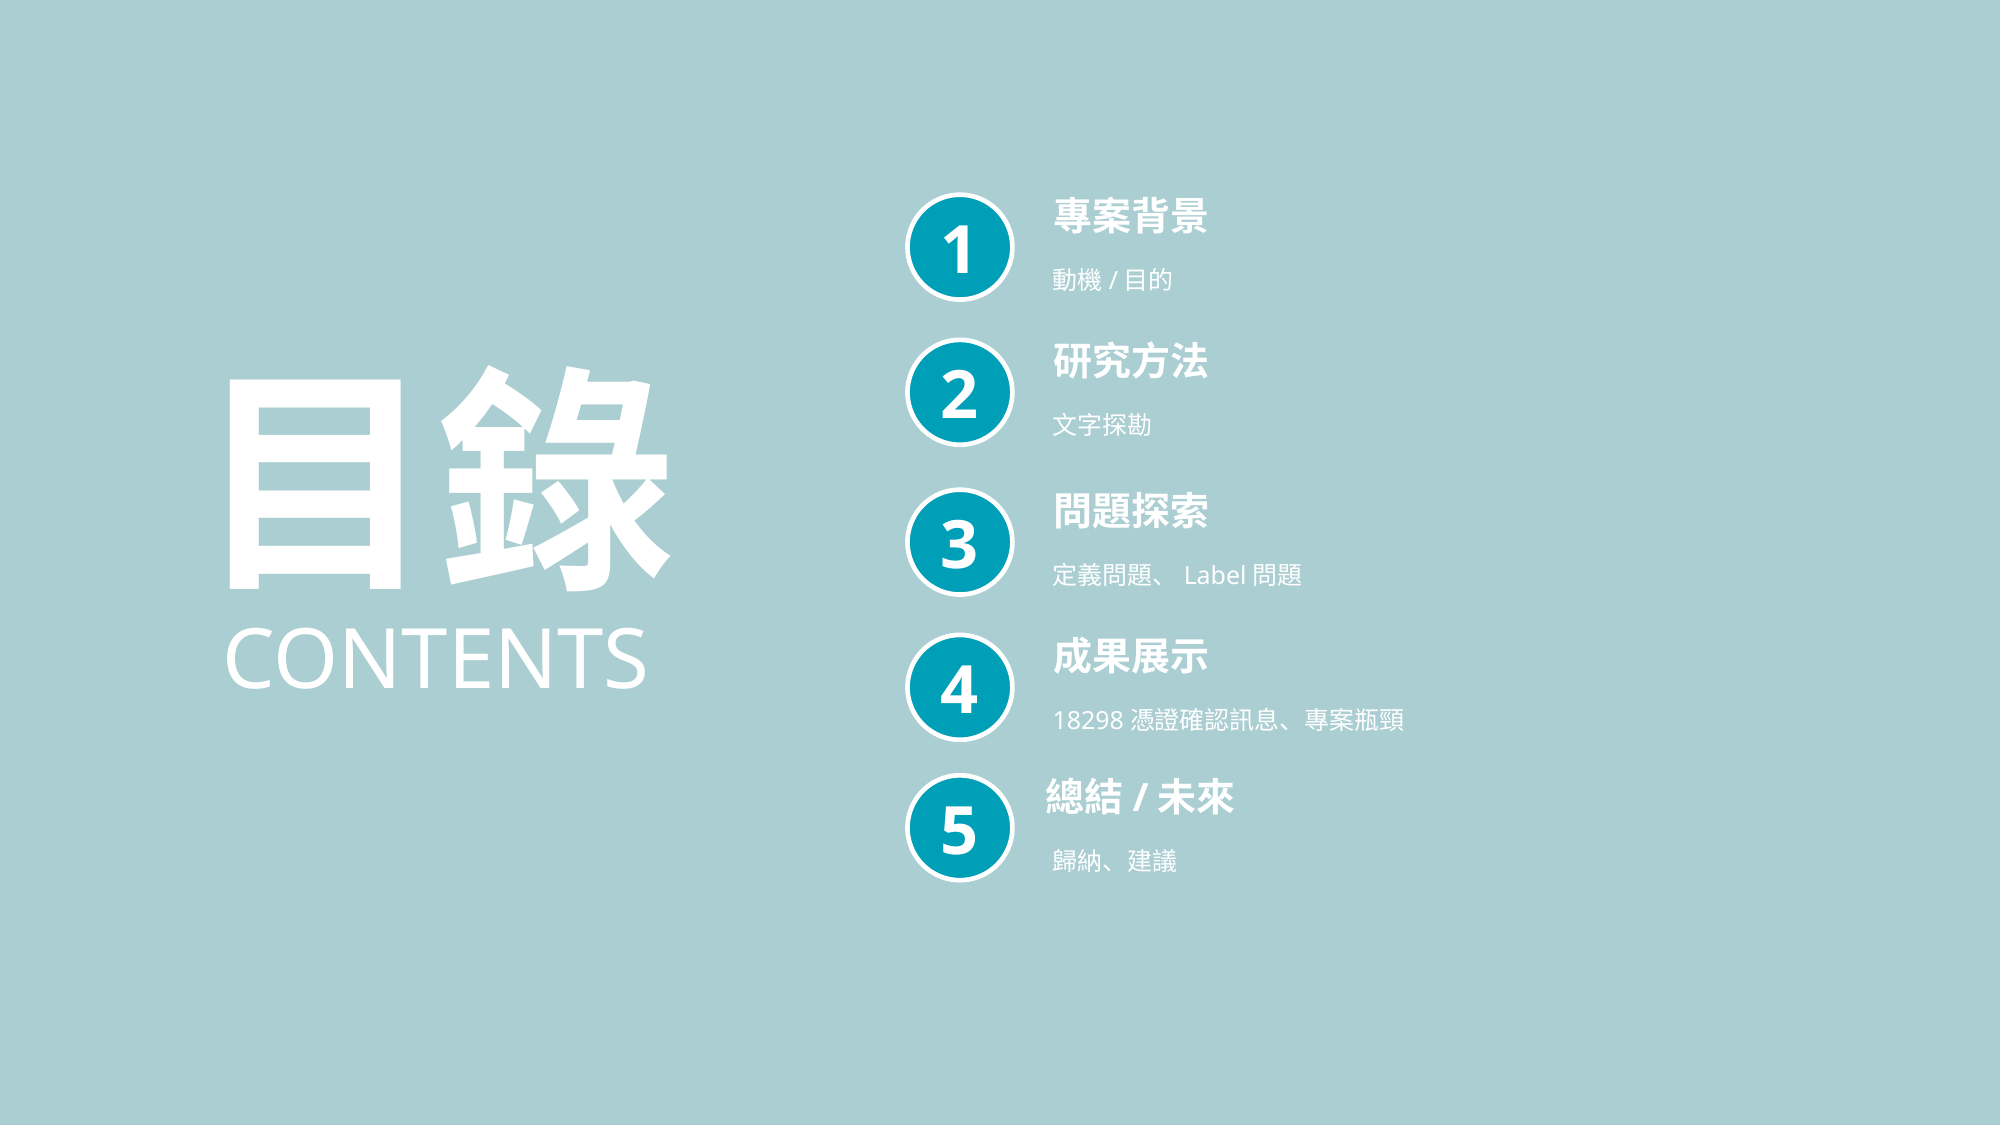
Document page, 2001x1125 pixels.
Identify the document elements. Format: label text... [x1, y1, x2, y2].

text_box 研究方法 [1039, 329, 1224, 391]
text_box 18298憑證確認訊息、專案瓶頸 [1037, 688, 1674, 742]
text_box 問題探索 [1039, 479, 1224, 541]
text_box 專案背景 [1039, 184, 1224, 246]
text_box 2 [907, 339, 1013, 445]
text_box 4 [907, 634, 1013, 740]
text_box 總結/未來 [1031, 764, 1251, 827]
text_box 1 [907, 194, 1013, 300]
text_box 3 [907, 489, 1013, 595]
text_box 歸納、建議 [1037, 828, 1674, 883]
text_box CONTENTS [207, 626, 665, 713]
text_box 文字探勘 [1037, 393, 1674, 447]
text_box 成果展示 [1039, 624, 1224, 686]
text_box 定義問題、Label問題 [1037, 543, 1674, 597]
text_box 5 [907, 775, 1013, 881]
text_box 動機/目的 [1037, 248, 1674, 302]
text_box 目錄 [181, 323, 691, 626]
